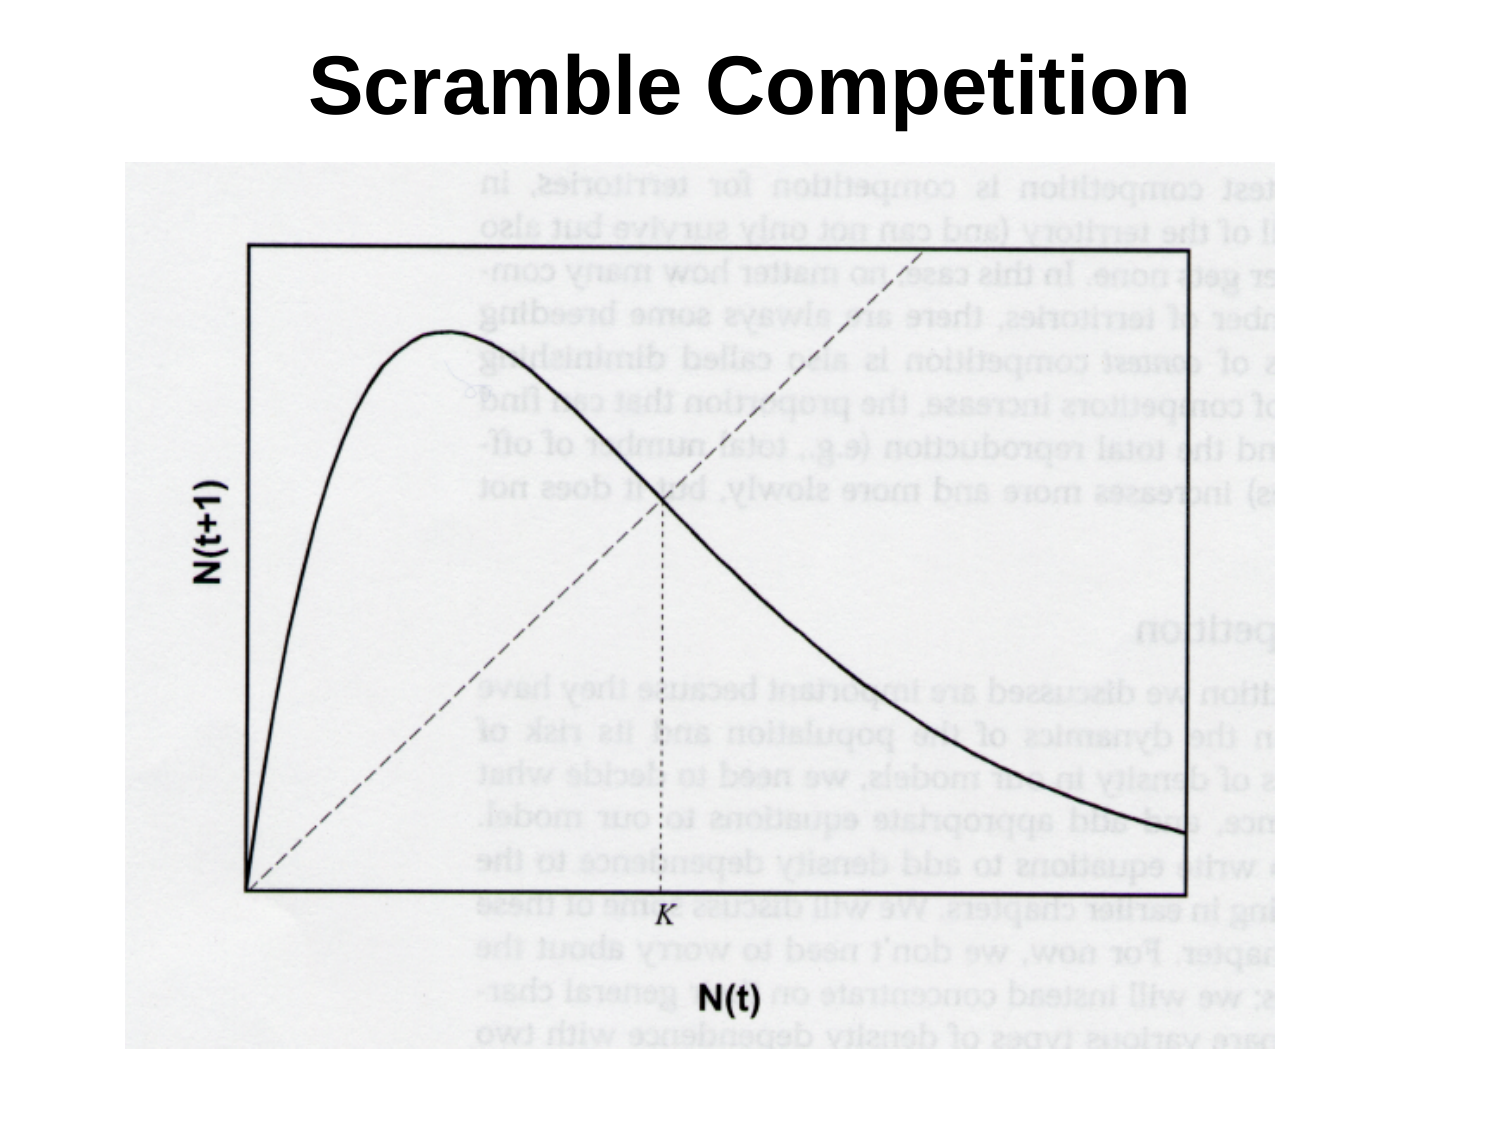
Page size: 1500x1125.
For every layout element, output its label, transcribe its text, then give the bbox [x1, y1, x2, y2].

picture [124, 162, 1276, 1049]
title Scramble Competition [75, 0, 1425, 175]
